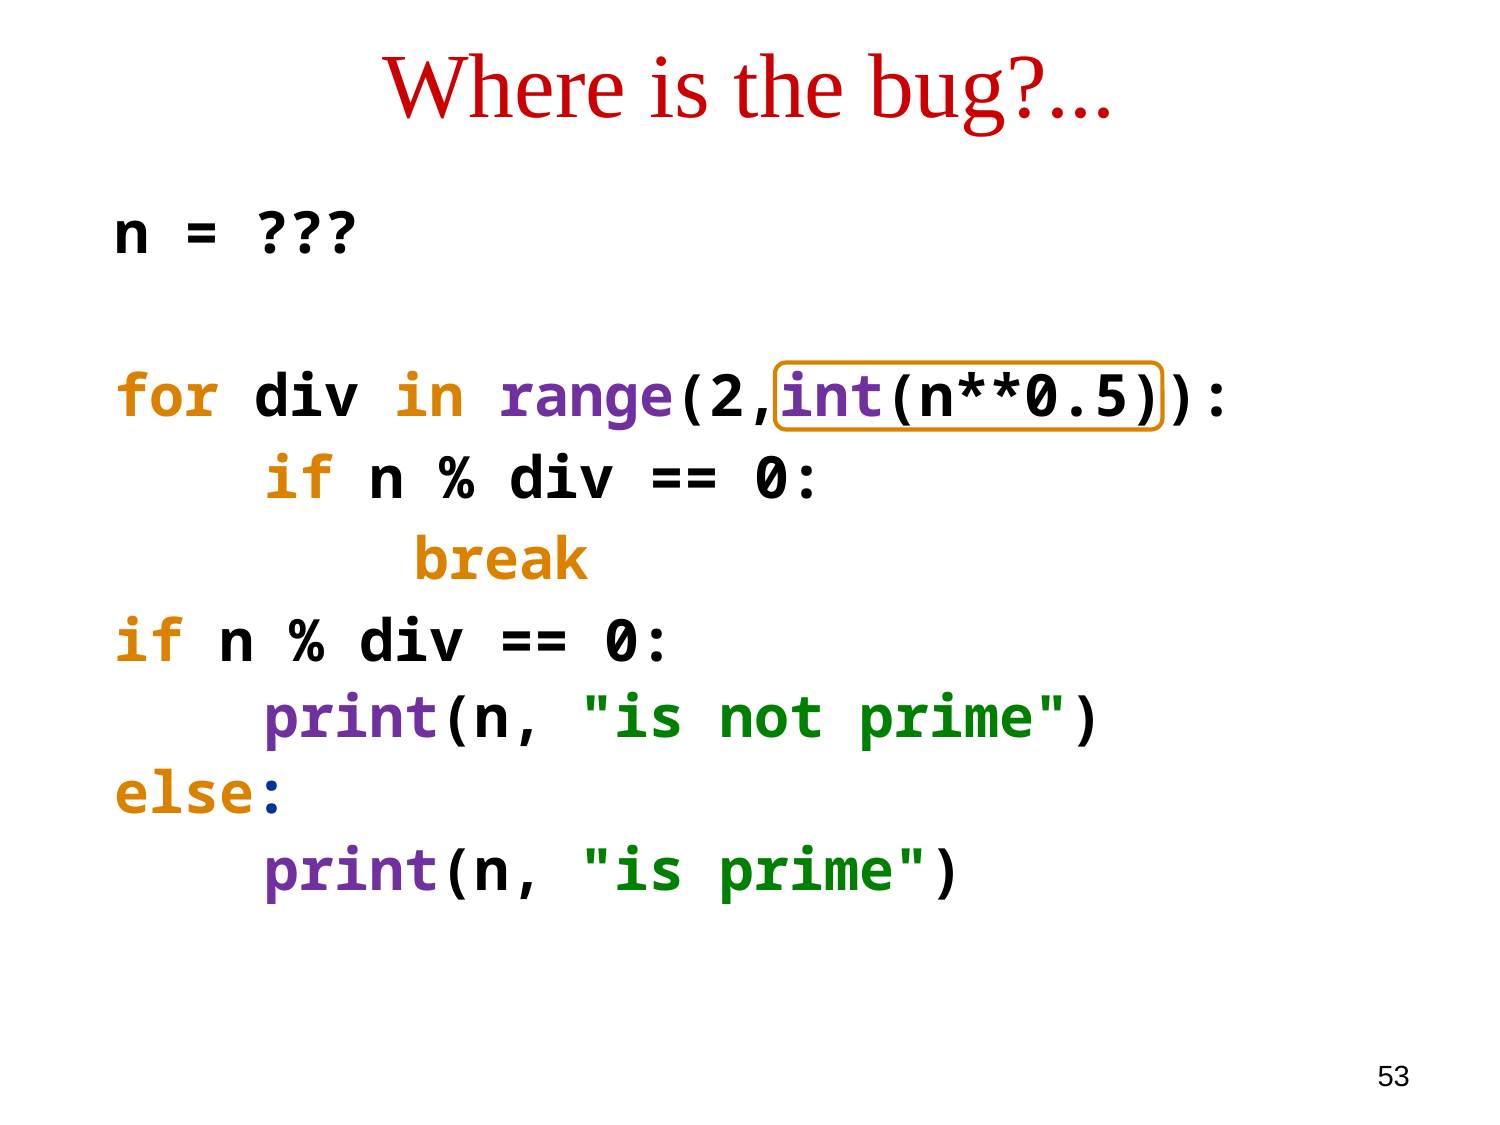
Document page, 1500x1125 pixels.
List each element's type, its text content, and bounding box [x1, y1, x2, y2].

text_box Where is the bug?... [74, 0, 1425, 175]
text_box [774, 362, 1163, 430]
slide_number 53 [1074, 1049, 1426, 1088]
text_box n = ??? for div in range(2,int(n**0.5)): if n % div == 0: break if n % div == 0: print(n, "is not prime") else: print(n, "is prime") [99, 187, 1413, 1075]
